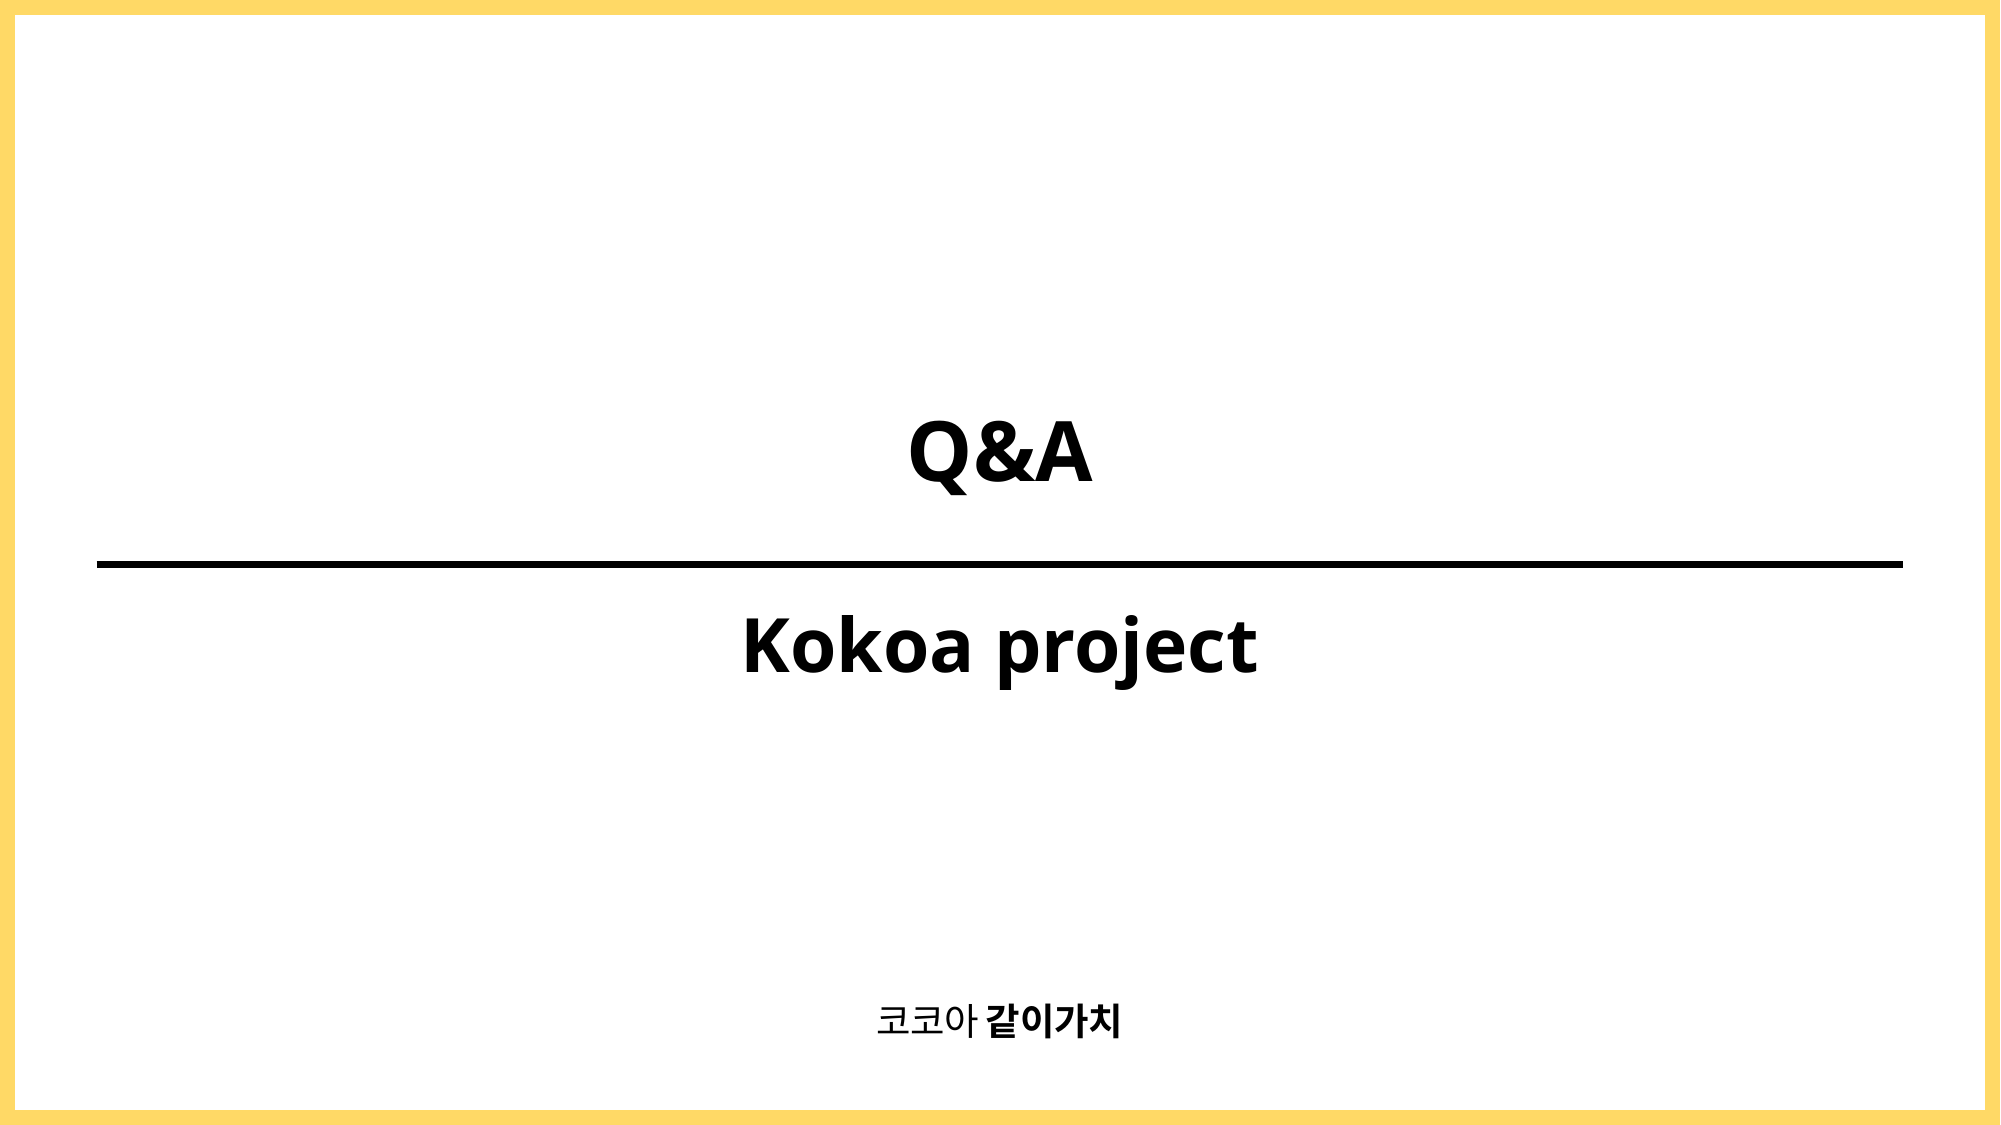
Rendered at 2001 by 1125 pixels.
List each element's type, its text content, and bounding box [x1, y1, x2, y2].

text_box 코코아 같이가치 [848, 990, 1151, 1051]
text_box Kokoa project [662, 590, 1338, 695]
text_box [0, 0, 2000, 1125]
text_box Q&A [615, 390, 1385, 506]
